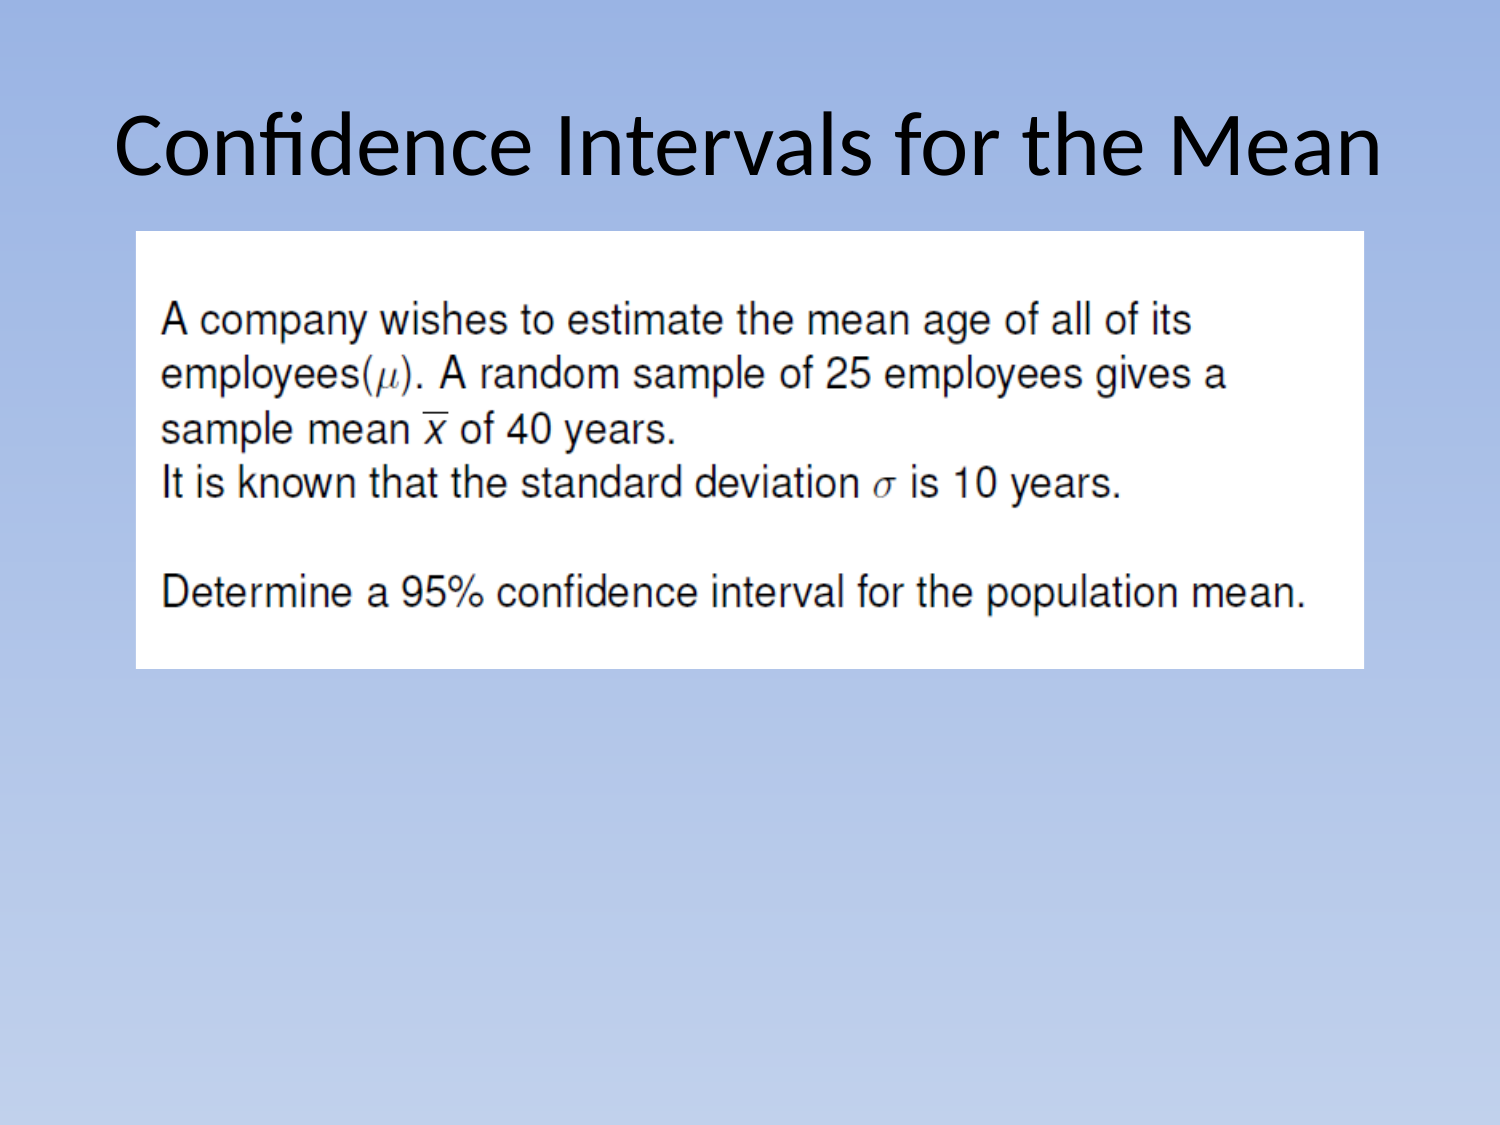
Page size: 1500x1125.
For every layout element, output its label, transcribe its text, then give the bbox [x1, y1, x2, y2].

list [135, 231, 1365, 670]
title Confidence Intervals for the Mean [75, 45, 1425, 233]
